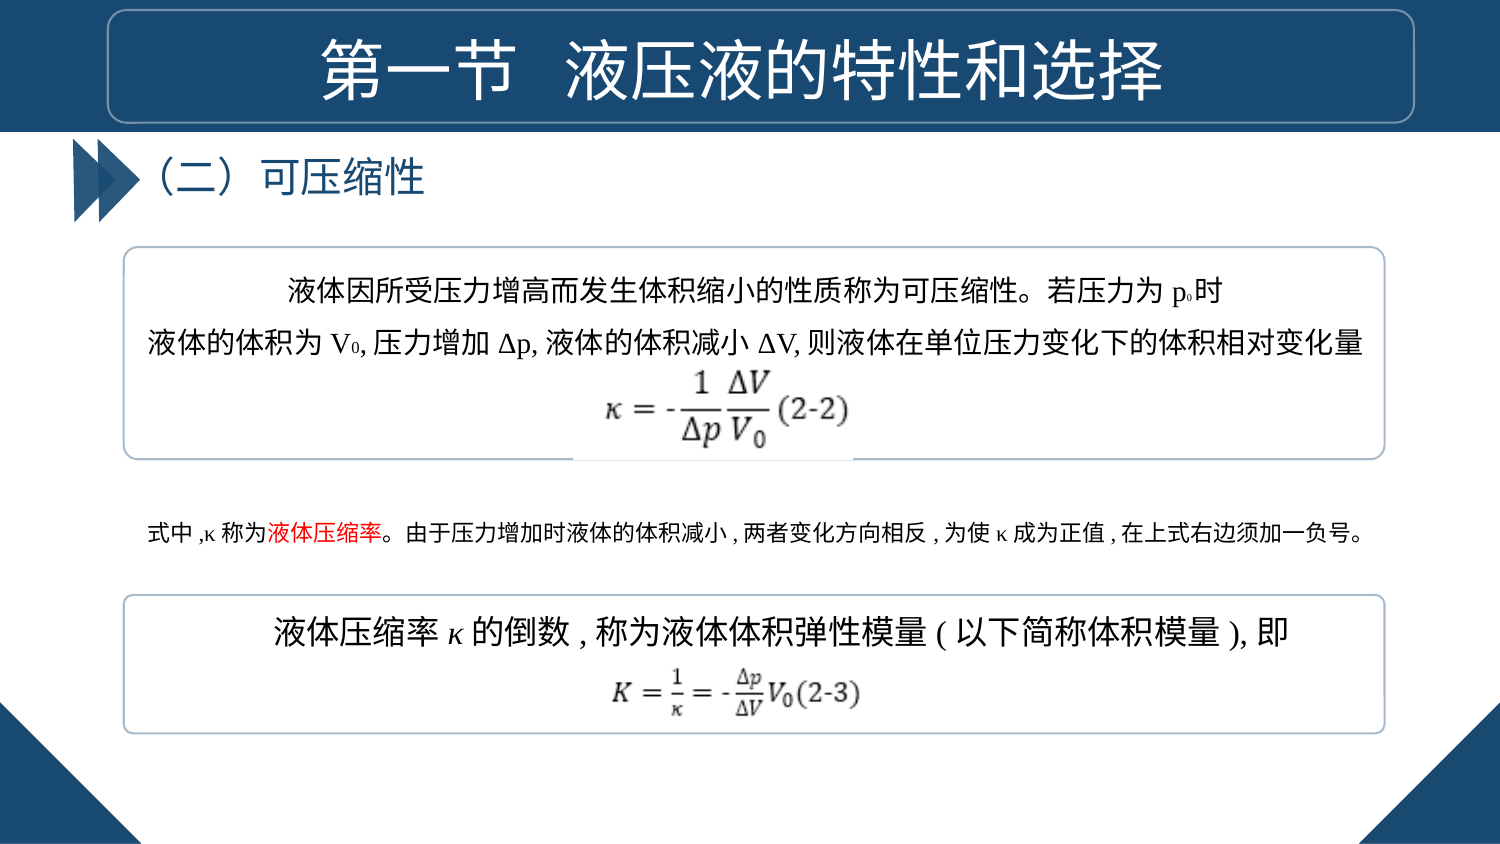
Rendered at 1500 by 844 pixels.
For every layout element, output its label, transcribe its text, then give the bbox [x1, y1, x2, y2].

text_box [122, 593, 1386, 735]
text_box [122, 257, 1386, 461]
text_box 液体因所受压力增高而发生体积缩小的性质称为可压缩性。若压力为p0时 液体的体积为V0,压力增加Δp,液体的体积减小ΔV,则液体在单位压力变化下的体积相对变化量为 [82, 247, 1385, 420]
text_box [1357, 701, 1500, 844]
text_box [0, 700, 144, 844]
picture [573, 361, 853, 460]
picture [592, 651, 875, 732]
text_box [96, 136, 115, 225]
text_box [71, 136, 97, 225]
text_box （二）可压缩性 [114, 143, 446, 208]
text_box 第一节 液压液的特性和选择 [115, 21, 1369, 116]
text_box [106, 8, 1416, 124]
text_box 式中,κ称为液体压缩率。由于压力增加时液体的体积减小,两者变化方向相反,为使κ成为正值,在上式右边须加一负号。 [110, 511, 1412, 554]
